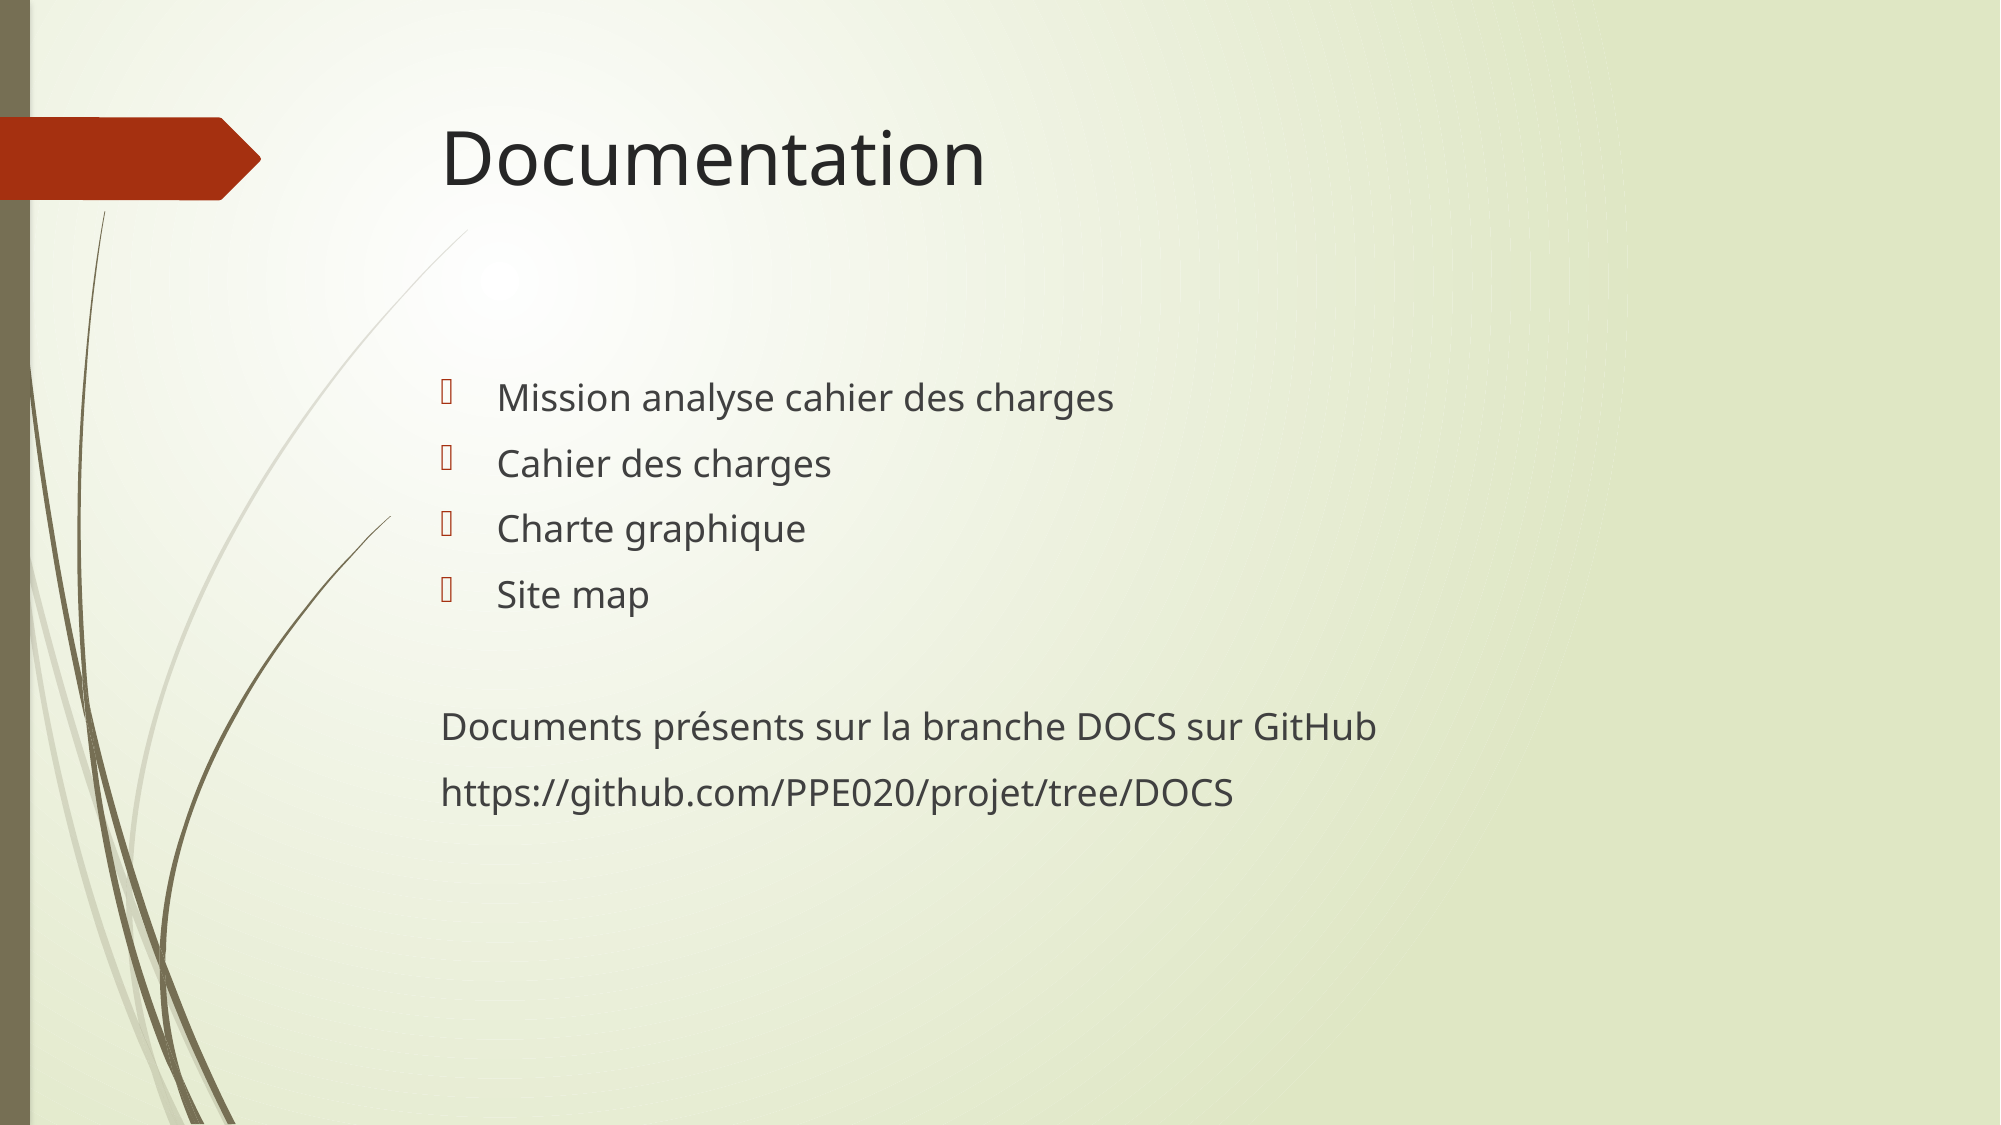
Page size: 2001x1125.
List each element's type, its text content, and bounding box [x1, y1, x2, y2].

title Documentation [425, 102, 1888, 313]
list Mission analyse cahier des charges Cahier des charges Charte graphique Site map Documents présents sur la branche DOCS sur GitHub https://github.com/PPE020/projet/tree/DOCS [425, 366, 1888, 986]
